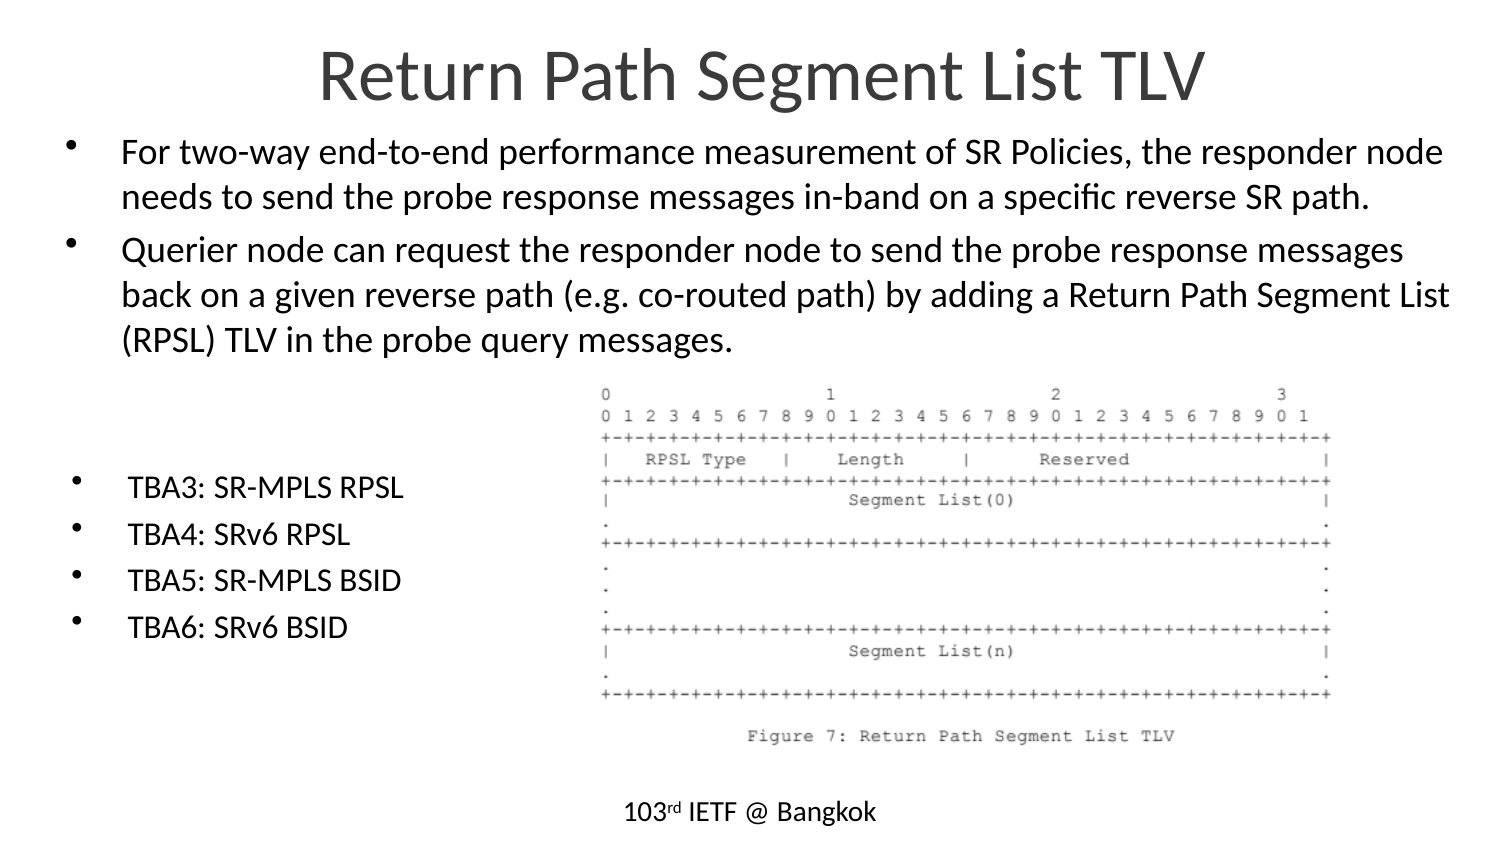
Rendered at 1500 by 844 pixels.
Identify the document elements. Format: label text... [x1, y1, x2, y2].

title Return Path Segment List TLV [49, 0, 1476, 119]
footer 103rd IETF @ Bangkok [512, 784, 988, 844]
list For two-way end-to-end performance measurement of SR Policies, the responder node needs to send the probe response messages in-band on a specific reverse SR path. Querier node can request the responder node to send the probe response messages back on a given reverse path (e.g. co-routed path) by adding a Return Path Segment List (RPSL) TLV in the probe query messages. [49, 119, 1476, 348]
text_box TBA3: SR-MPLS RPSL TBA4: SRv6 RPSL TBA5: SR-MPLS BSID TBA6: SRv6 BSID [56, 457, 550, 701]
picture [555, 385, 1389, 773]
